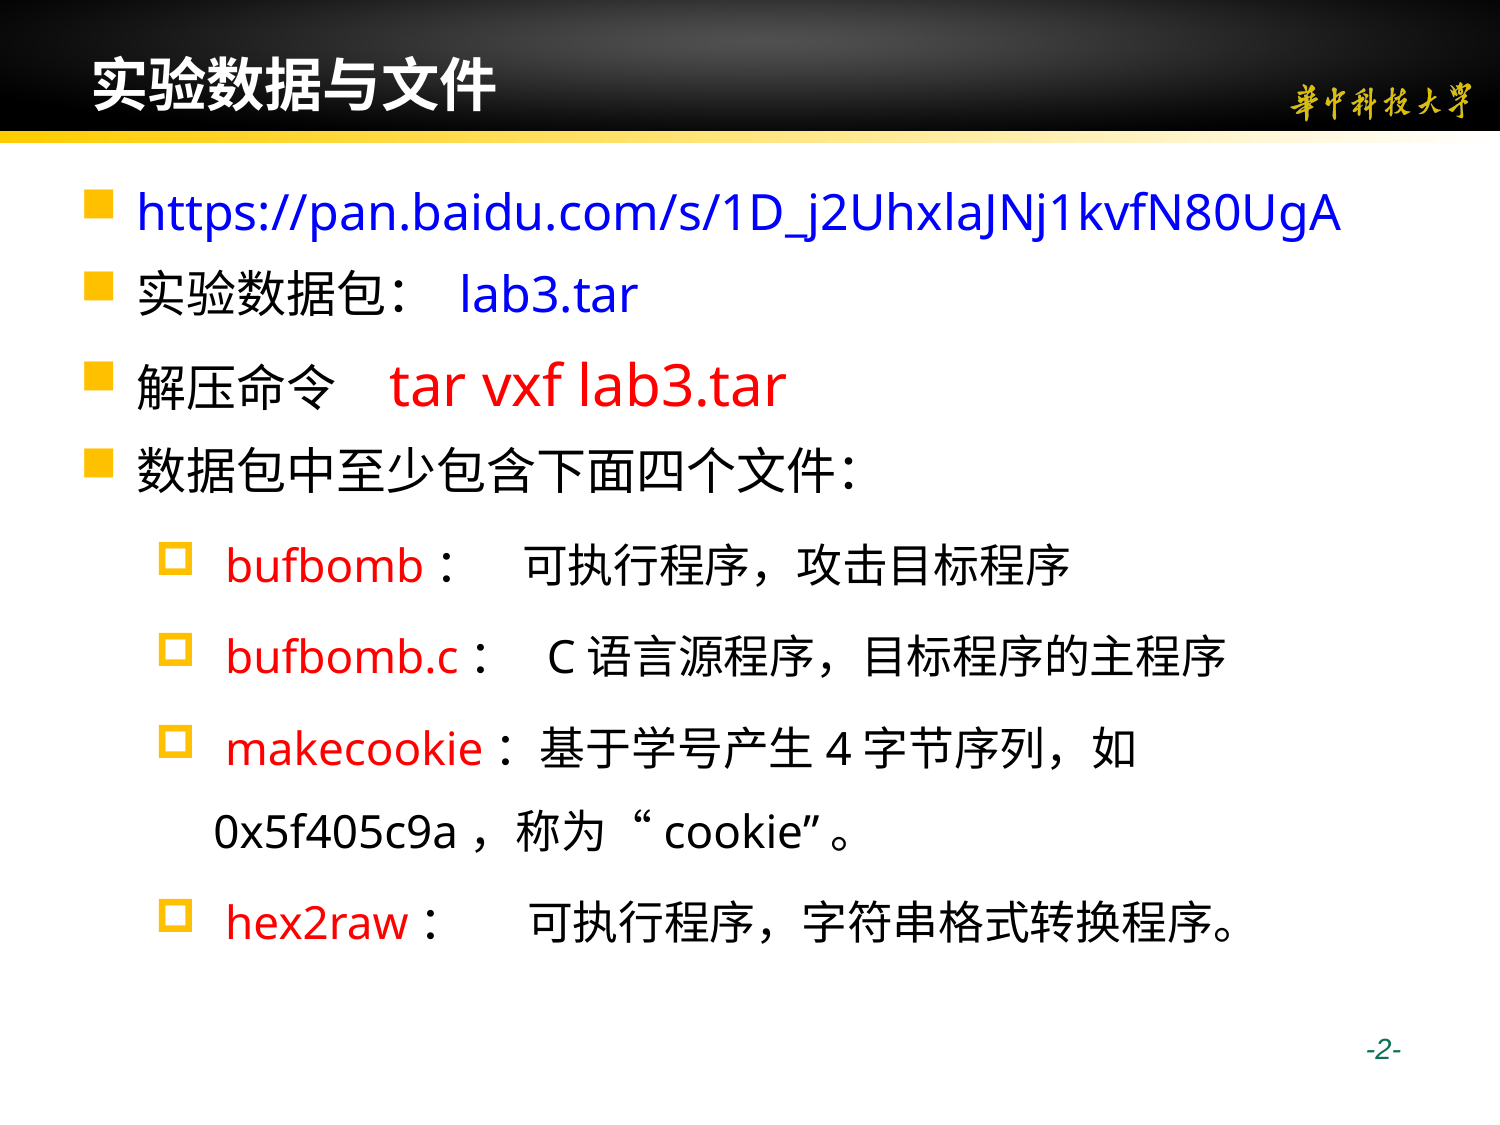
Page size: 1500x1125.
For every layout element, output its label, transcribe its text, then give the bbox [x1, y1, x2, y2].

title 实验数据与文件 [74, 34, 1426, 131]
list https://pan.baidu.com/s/1D_j2UhxlaJNj1kvfN80UgA 实验数据包： lab3.tar 解压命令 tar vxf lab3.tar 数据包中至少包含下面四个文件： bufbomb： 可执行程序，攻击目标程序 bufbomb.c： C语言源程序，目标程序的主程序 makecookie：基于学号产生4字节序列，如0x5f405c9a，称为“cookie”。 hex2raw： 可执行程序，字符串格式转换程序。 [64, 160, 1414, 1036]
picture [0, 0, 1500, 131]
slide_number -2- [1257, 1023, 1425, 1102]
